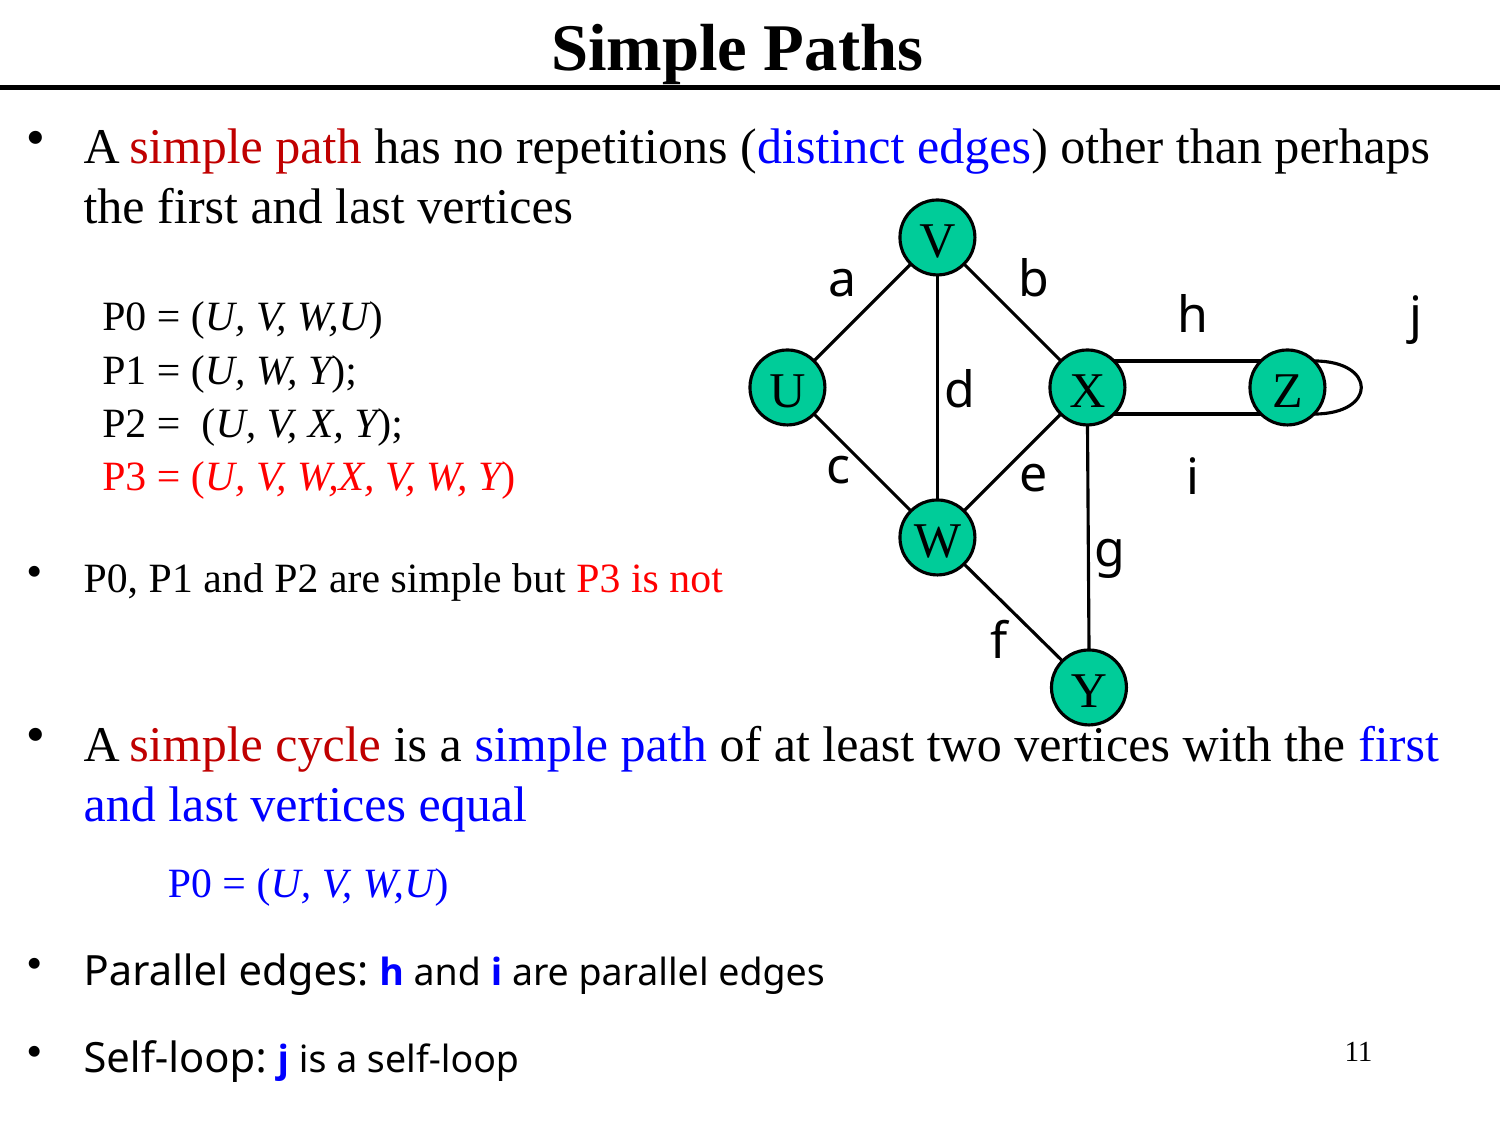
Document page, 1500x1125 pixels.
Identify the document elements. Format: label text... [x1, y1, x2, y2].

slide_number 11 [1074, 1025, 1388, 1100]
title Simple Paths [99, 0, 1375, 87]
text_box A simple path has no repetitions (distinct edges) other than perhaps the first and last vertices P0 = (U, V, W,U) P1 = (U, W, Y); P2 = (U, V, X, Y); P3 = (U, V, W,X, V, W, Y) P0, P1 and P2 are simple but P3 is not A simple cycle is a simple path of at least two vertices with the first and last vertices equal P0 = (U, V, W,U) Parallel edges: h and i are parallel edges Self-loop: j is a self-loop [12, 105, 1463, 631]
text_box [749, 199, 1439, 725]
